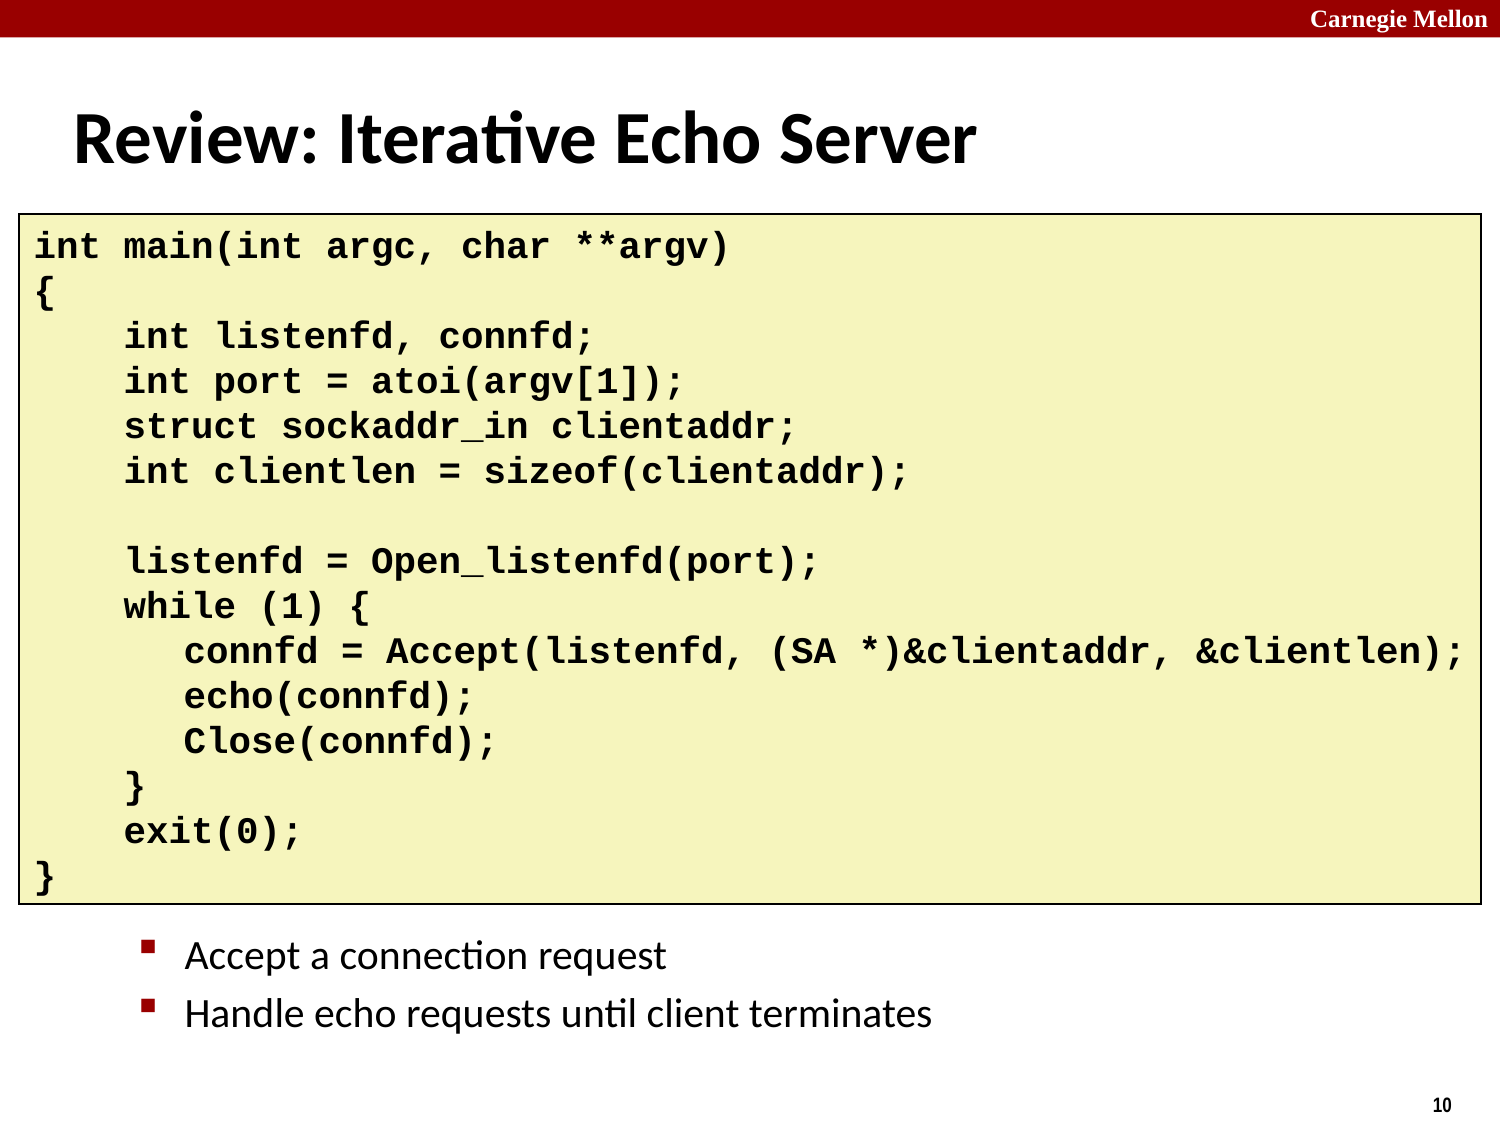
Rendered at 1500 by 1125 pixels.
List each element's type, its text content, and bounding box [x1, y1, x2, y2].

text_box int main(int argc, char **argv) { int listenfd, connfd; int port = atoi(argv[1]); struct sockaddr_in clientaddr; int clientlen = sizeof(clientaddr); listenfd = Open_listenfd(port); while (1) { connfd = Accept(listenfd, (SA *)&clientaddr, &clientlen); echo(connfd); Close(connfd); } exit(0); } [18, 214, 1482, 904]
list Accept a connection request Handle echo requests until client terminates [47, 920, 1411, 1101]
title Review: Iterative Echo Server [58, 71, 1305, 197]
